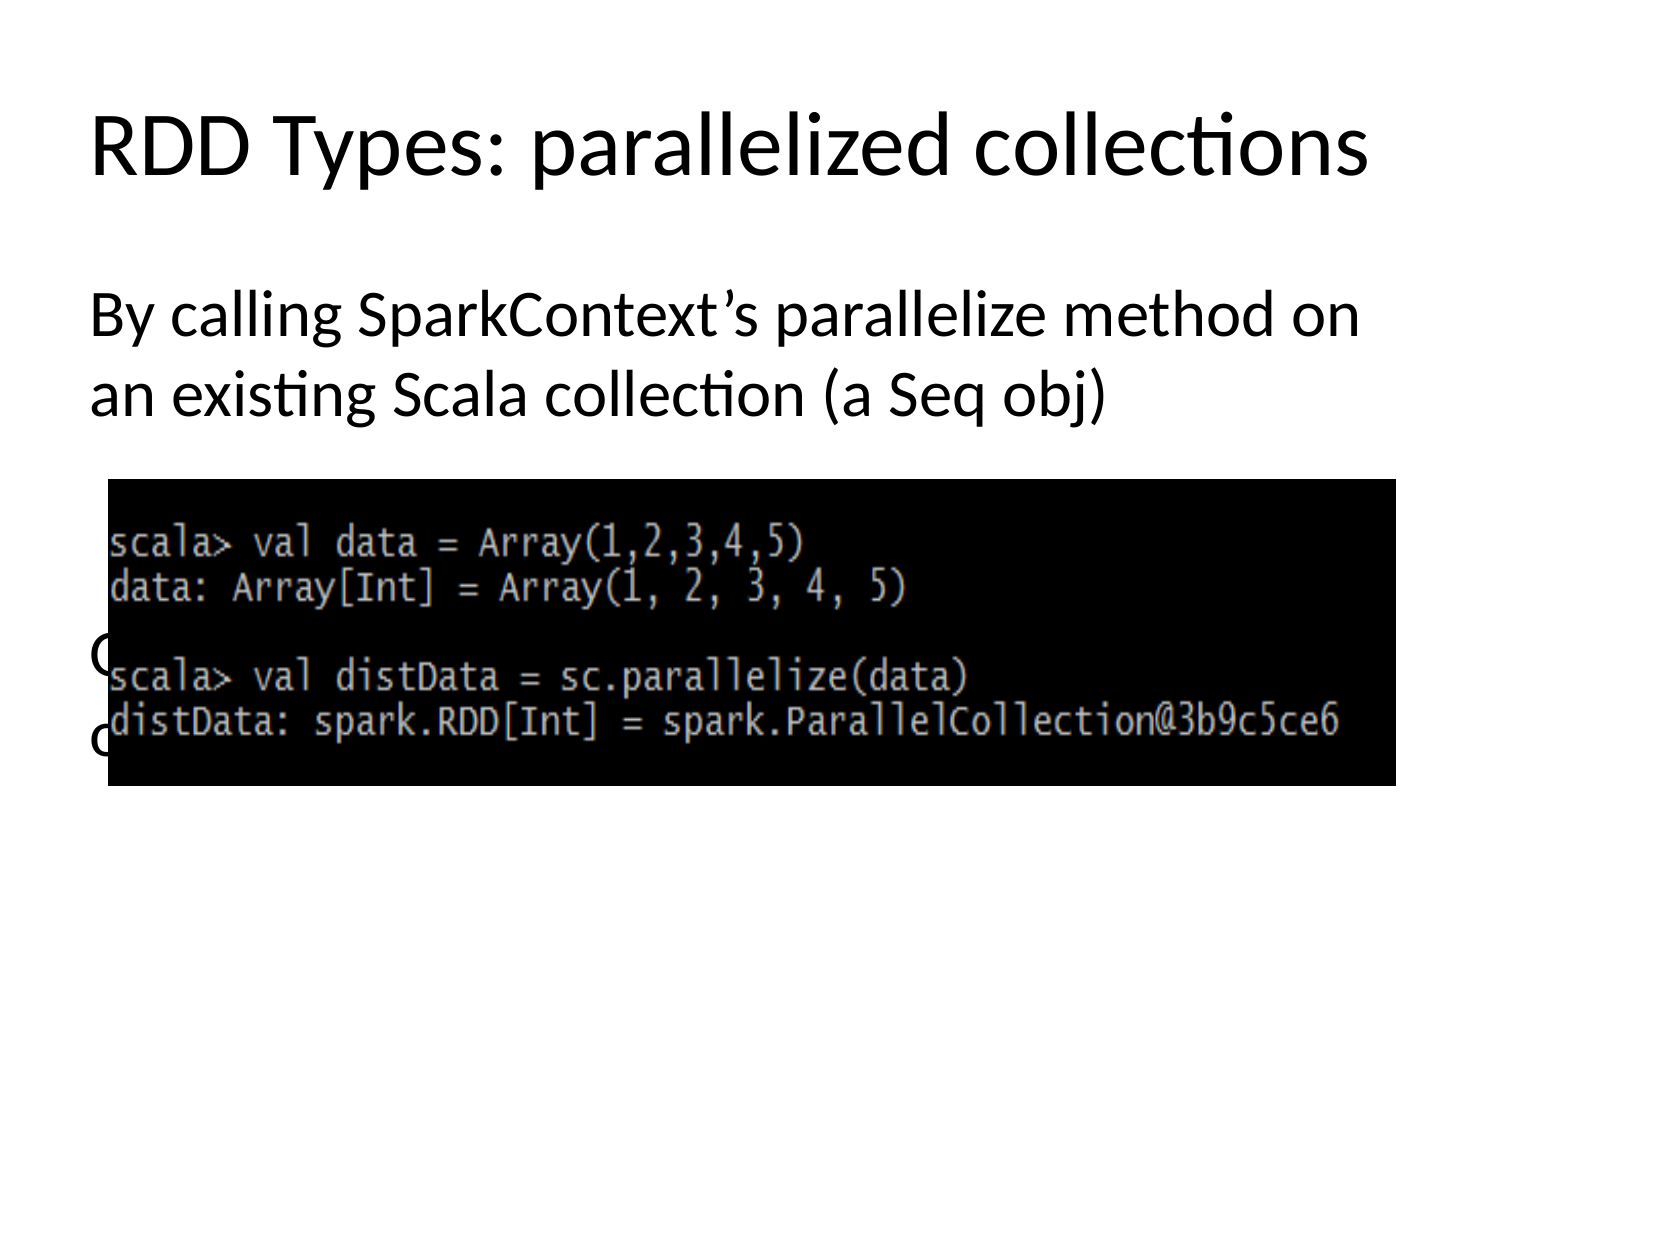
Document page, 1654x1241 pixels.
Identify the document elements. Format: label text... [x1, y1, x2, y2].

picture [107, 479, 1396, 787]
text_box By calling SparkContext’s parallelize method on an existing Scala collection (a Seq obj) Once created, the distributed dataset can be operated on in parallel [75, 262, 1425, 1005]
text_box RDD Types: parallelized collections [75, 45, 1425, 233]
